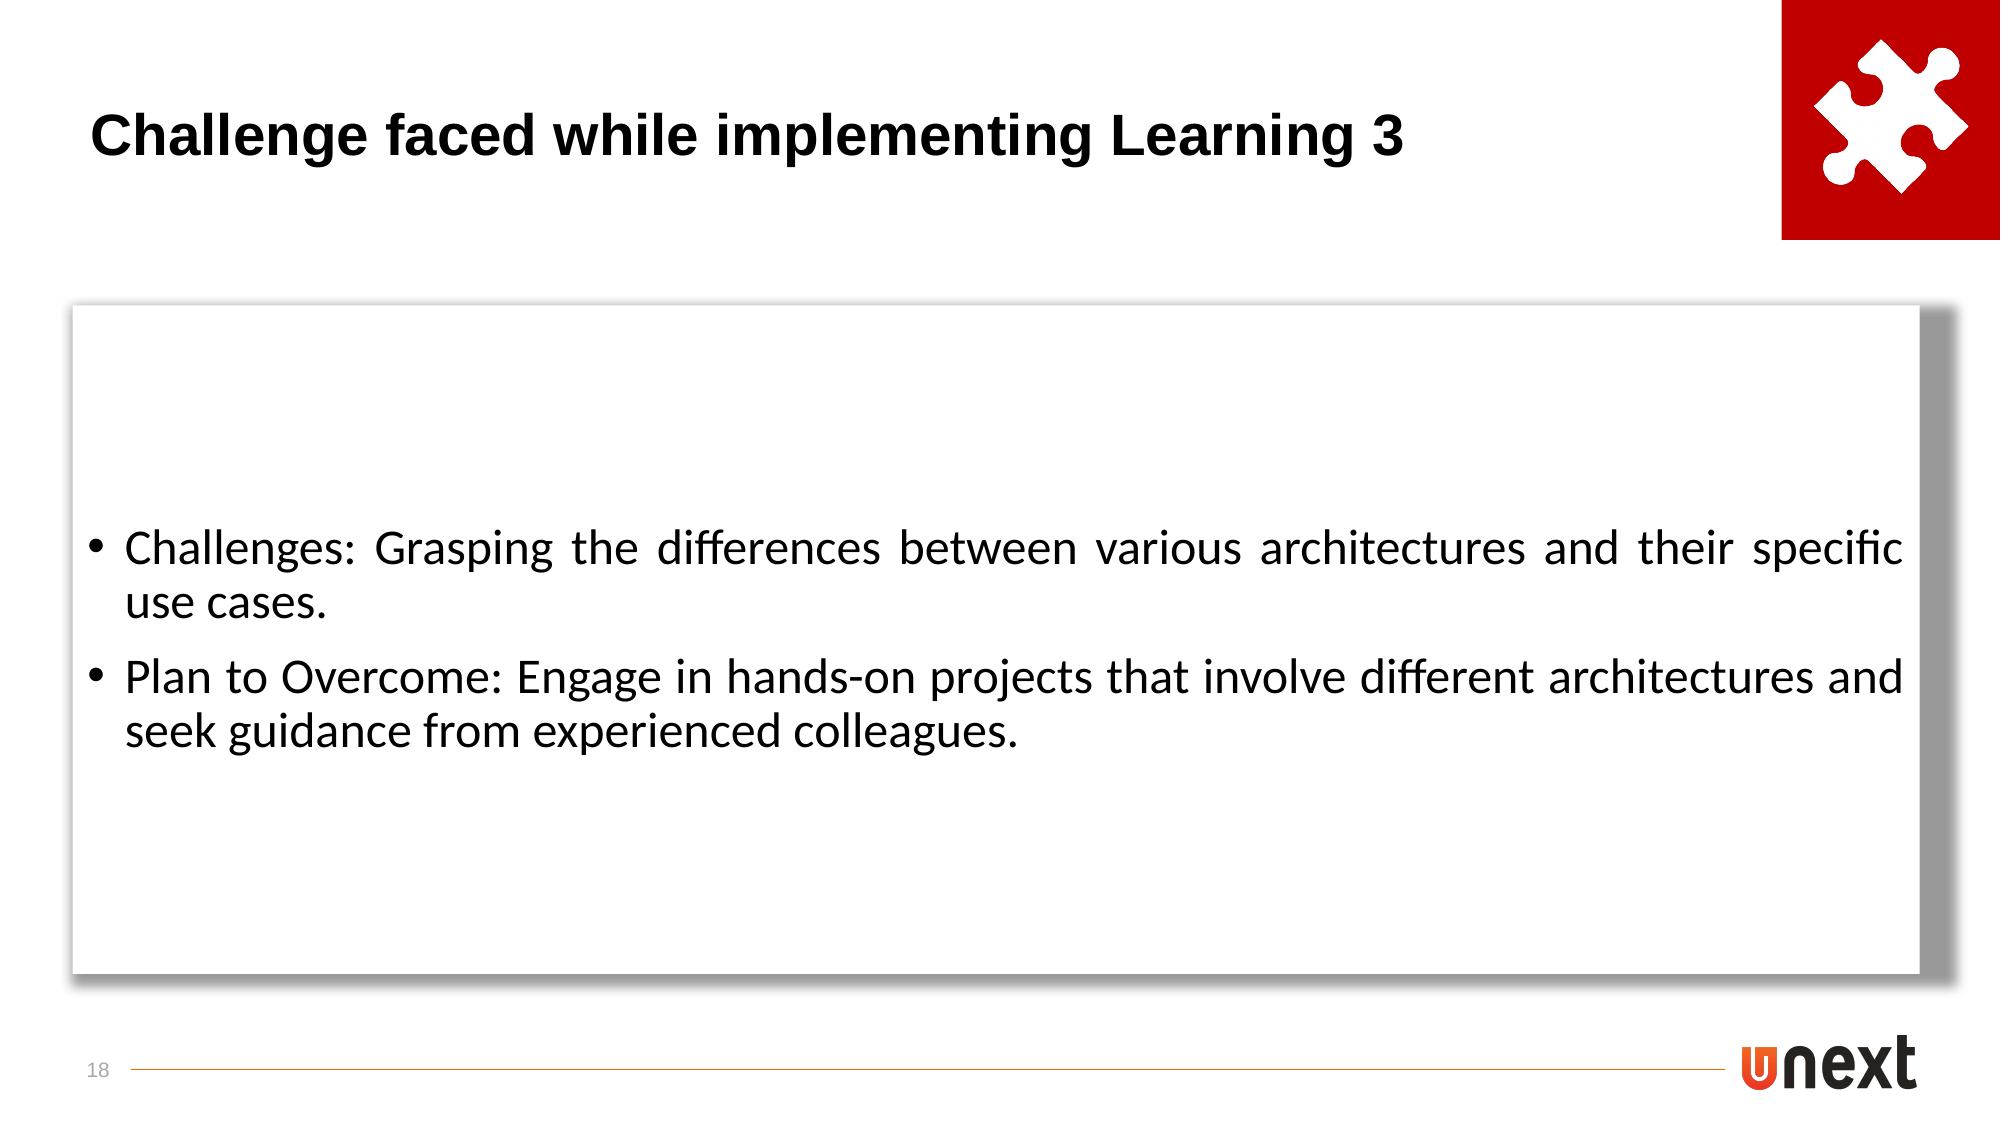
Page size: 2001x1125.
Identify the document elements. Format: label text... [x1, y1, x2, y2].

picture [1742, 1035, 1917, 1090]
text_box Challenges: Grasping the differences between various architectures and their specific use cases. Plan to Overcome: Engage in hands-on projects that involve different architectures and seek guidance from experienced colleagues. [72, 305, 1920, 974]
title Challenge faced while implementing Learning 3 [76, 78, 1798, 196]
picture [1798, 27, 1984, 213]
text_box [1781, 0, 2000, 241]
slide_number 18 [48, 1047, 110, 1091]
